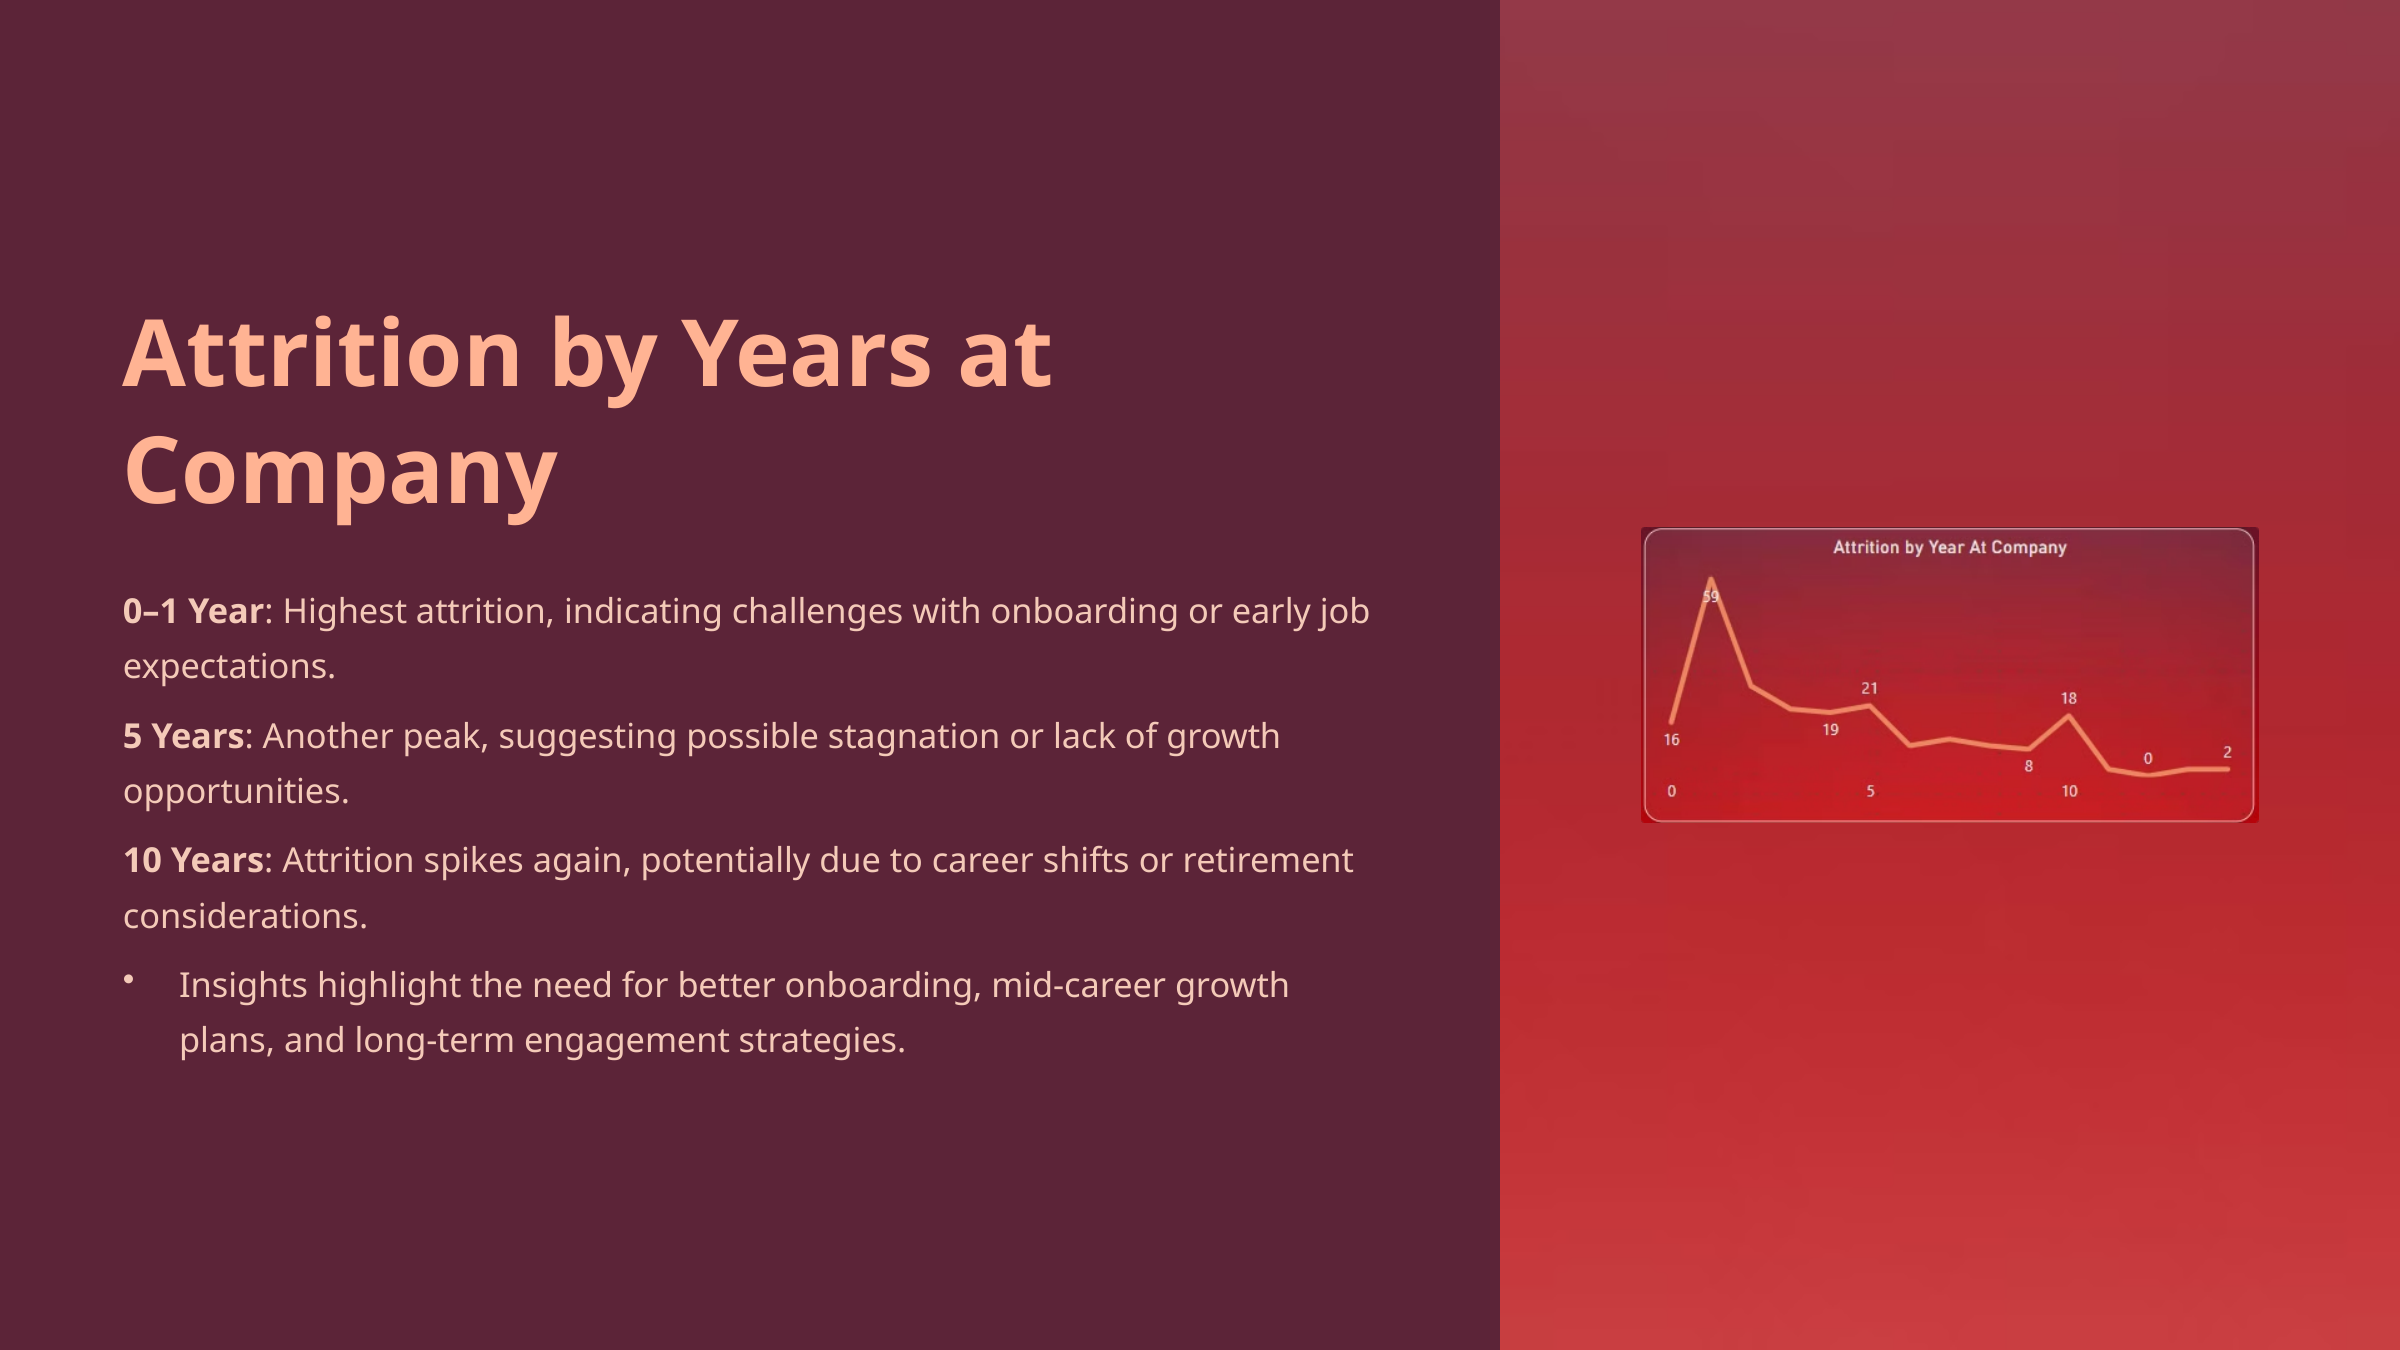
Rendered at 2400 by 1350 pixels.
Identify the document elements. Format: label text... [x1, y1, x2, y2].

text_box 10 Years: Attrition spikes again, potentially due to career shifts or retirement considerations. [122, 824, 1377, 937]
text_box 5 Years: Another peak, suggesting possible stagnation or lack of growth opportunities. [122, 699, 1377, 813]
text_box 0–1 Year: Highest attrition, indicating challenges with onboarding or early job expectations. [122, 575, 1377, 688]
text_box Insights highlight the need for better onboarding, mid-career growth plans, and long-term engagement strategies. [122, 949, 1377, 1062]
picture [1499, 0, 2400, 1350]
text_box Attrition by Years at Company [122, 288, 1377, 523]
